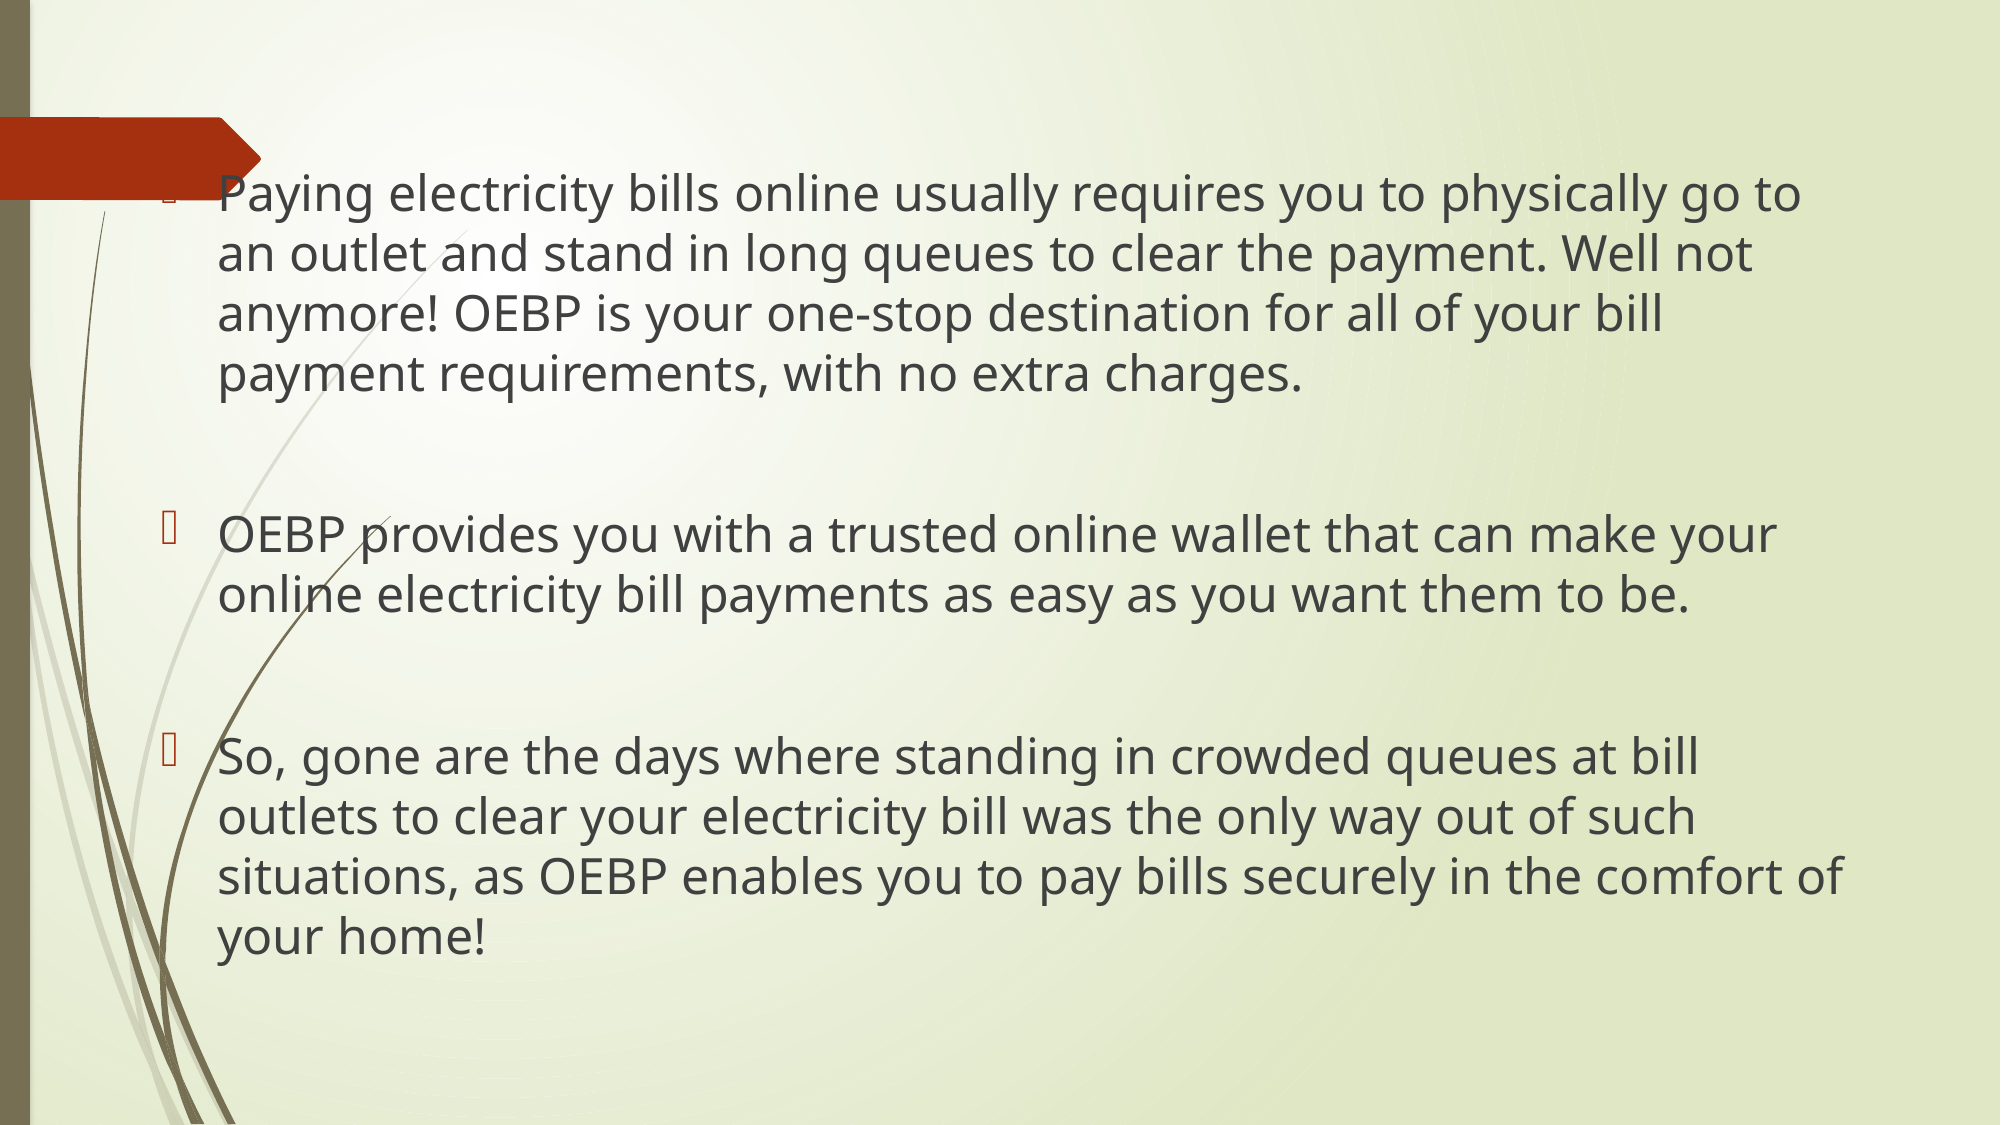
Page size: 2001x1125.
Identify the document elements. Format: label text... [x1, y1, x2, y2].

list Paying electricity bills online usually requires you to physically go to an outlet and stand in long queues to clear the payment. Well not anymore! OEBP is your one-stop destination for all of your bill payment requirements, with no extra charges. OEBP provides you with a trusted online wallet that can make your online electricity bill payments as easy as you want them to be. So, gone are the days where standing in crowded queues at bill outlets to clear your electricity bill was the only way out of such situations, as OEBP enables you to pay bills securely in the comfort of your home! [145, 153, 1871, 1014]
